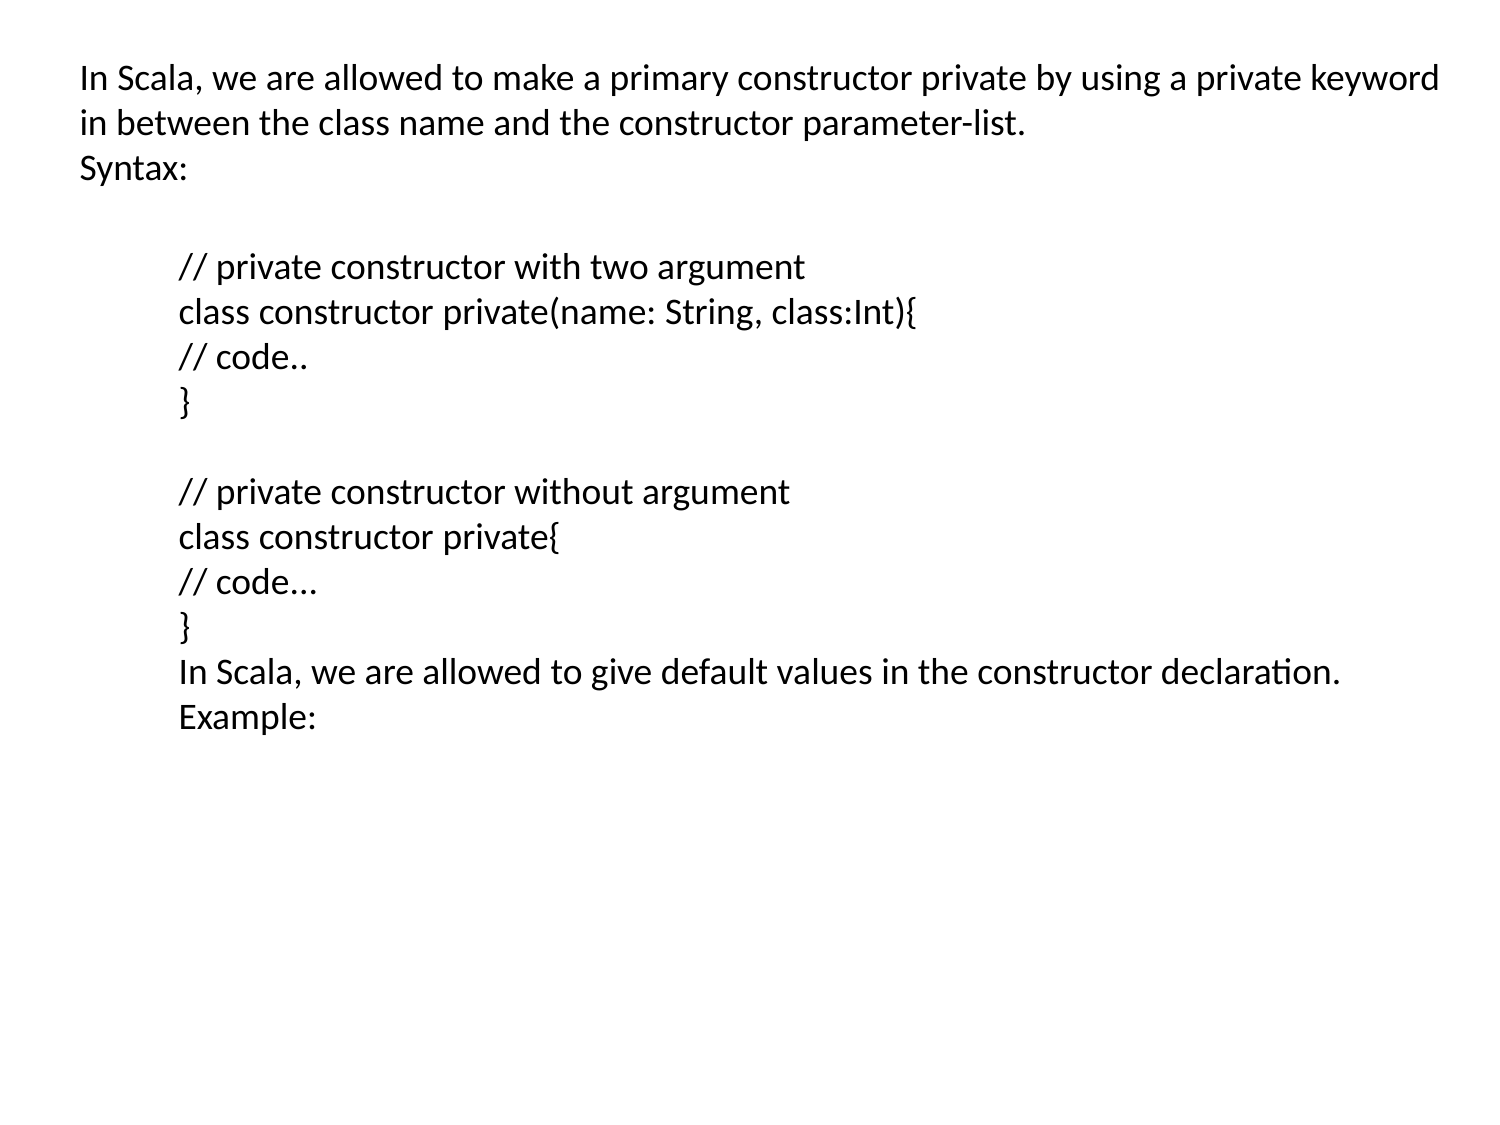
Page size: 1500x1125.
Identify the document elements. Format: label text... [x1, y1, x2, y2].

text_box In Scala, we are allowed to make a primary constructor private by using a private keyword in between the class name and the constructor parameter-list. Syntax: [64, 45, 1474, 196]
text_box // private constructor with two argument class constructor private(name: String, class:Int){ // code.. } // private constructor without argument class constructor private{ // code... } In Scala, we are allowed to give default values in the constructor declaration. Example: [163, 234, 1371, 745]
